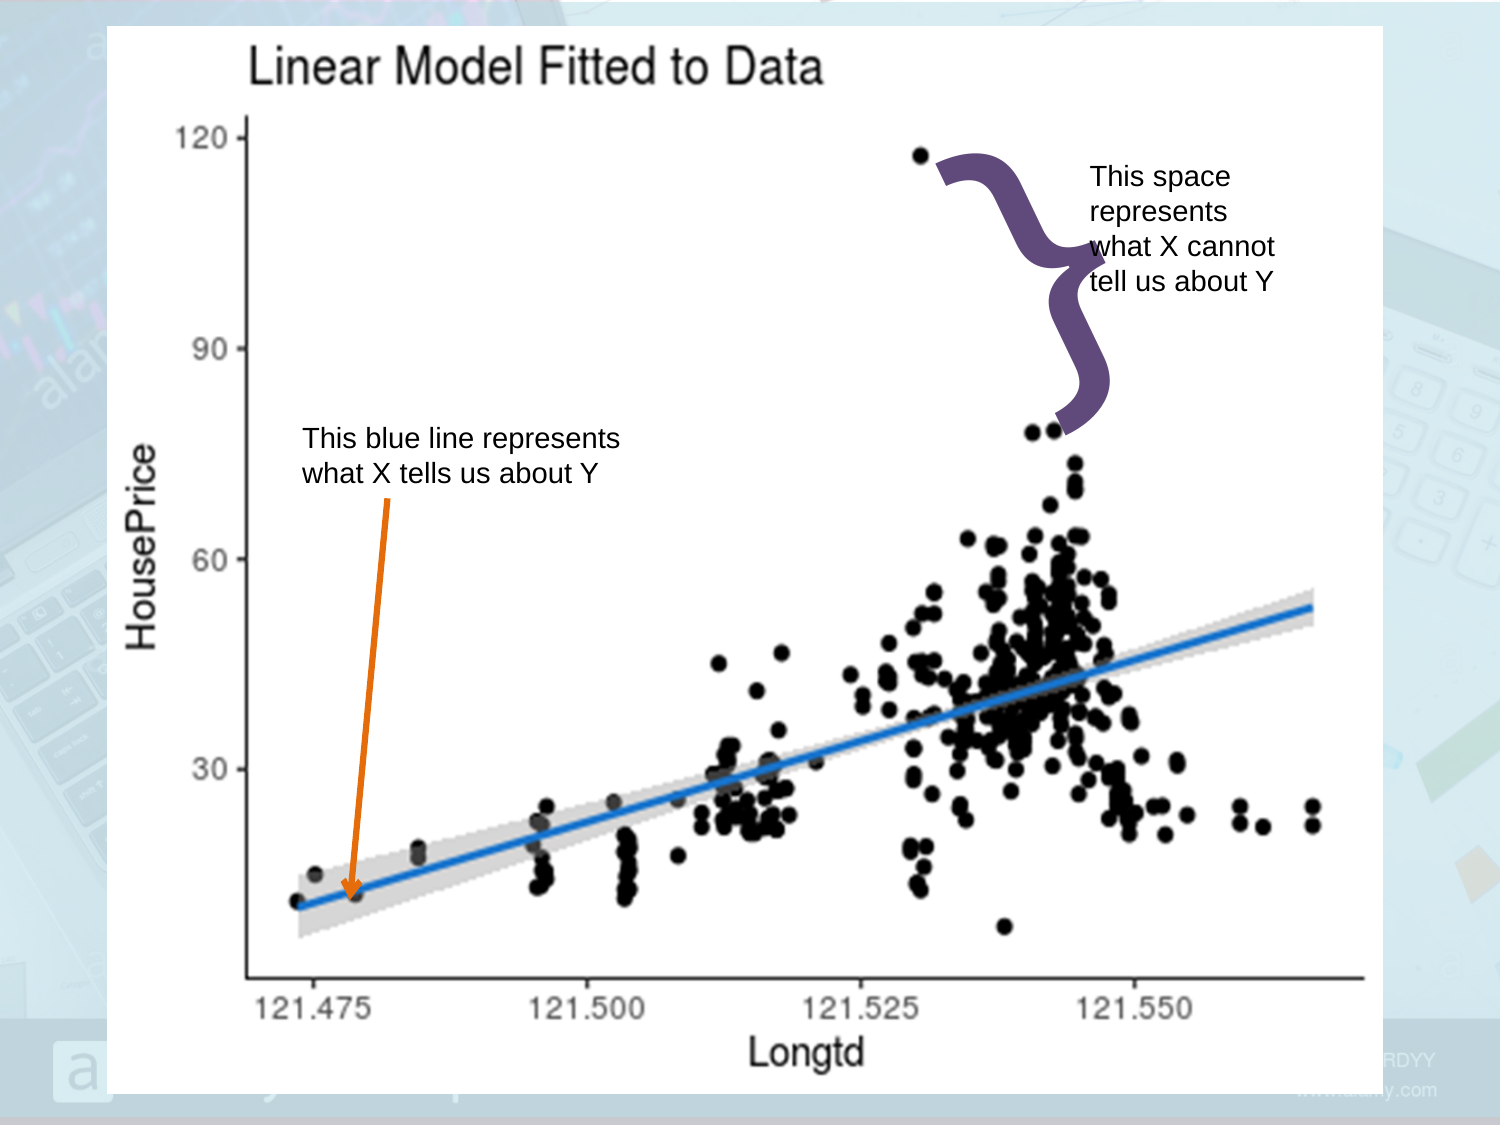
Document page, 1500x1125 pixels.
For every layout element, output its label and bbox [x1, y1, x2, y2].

picture [107, 26, 1383, 1095]
text_box [349, 497, 388, 901]
text_box [0, 2, 1500, 1117]
